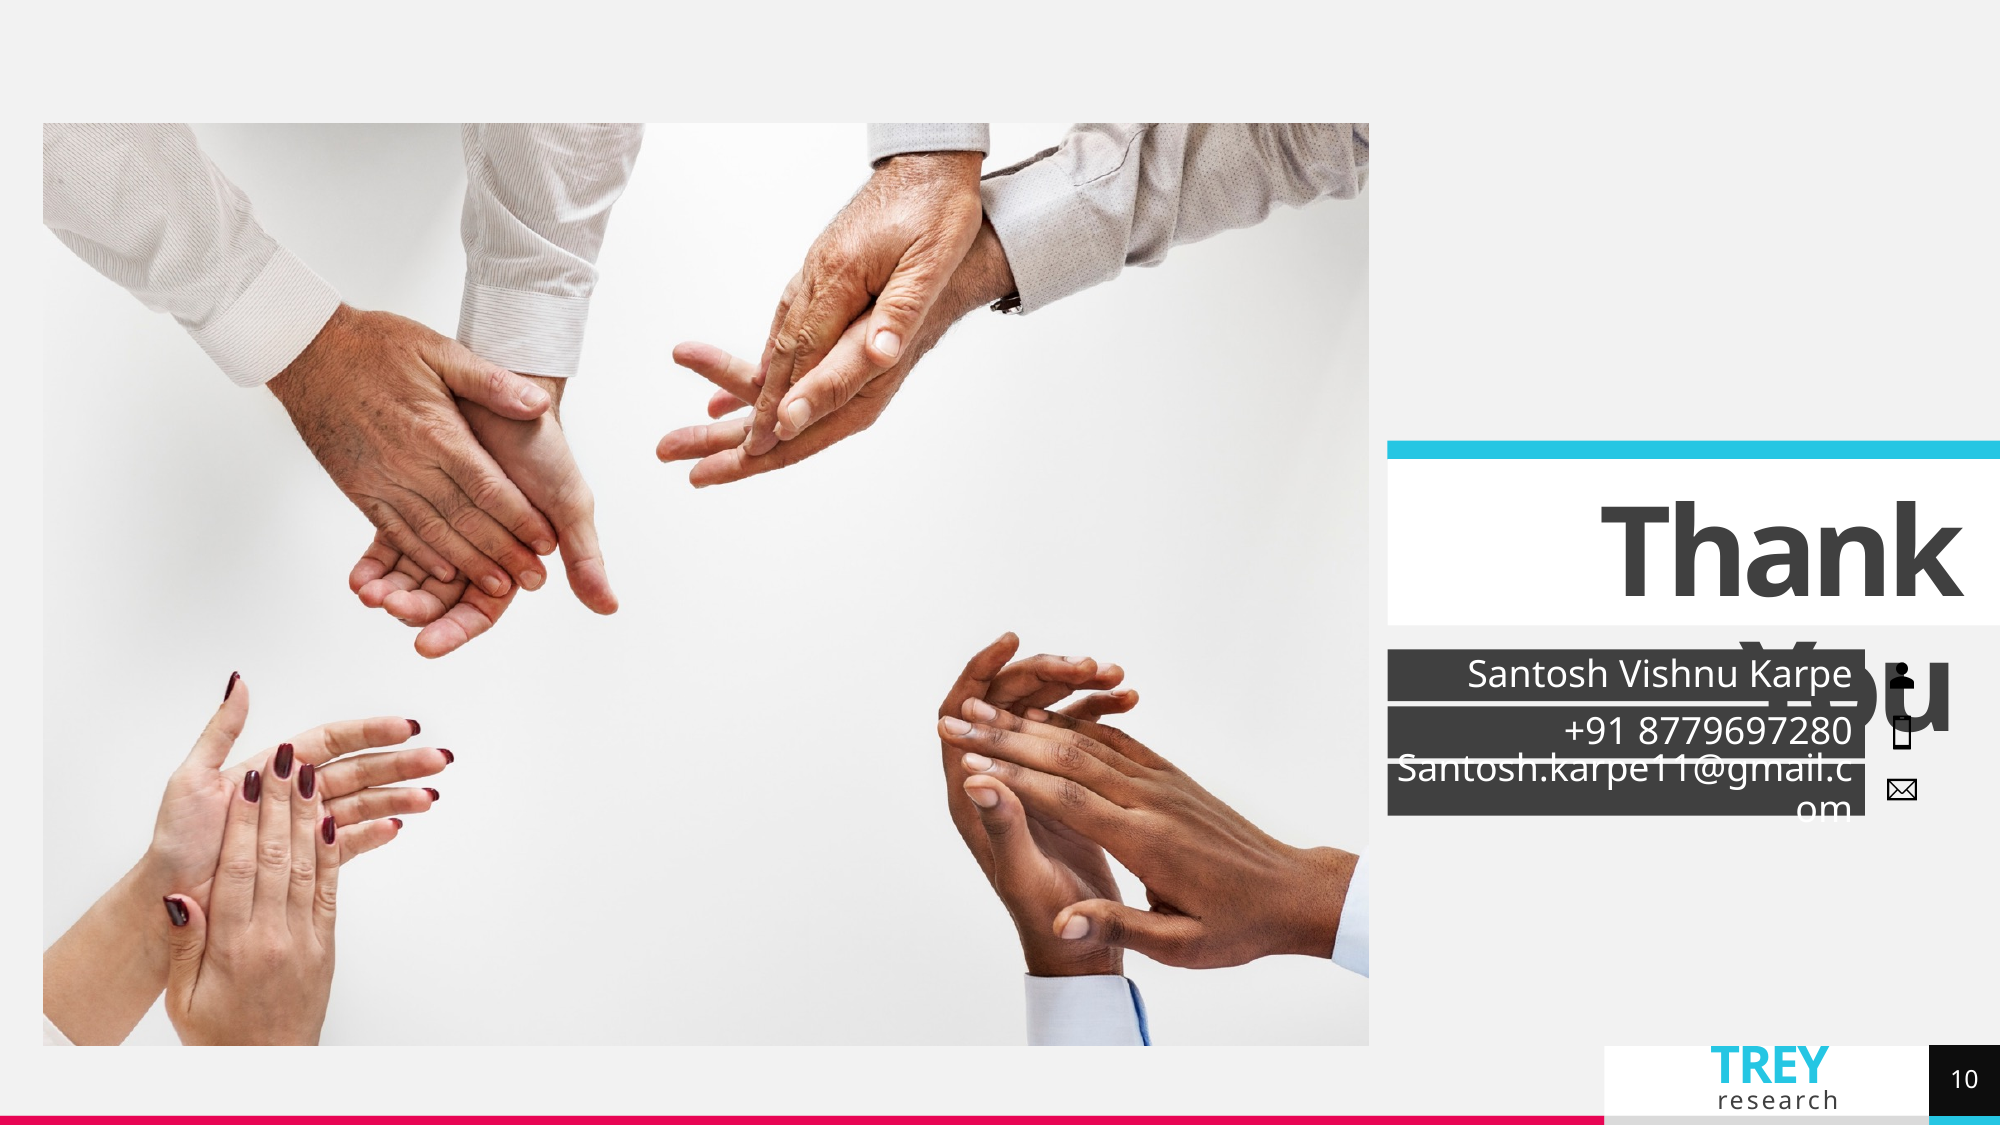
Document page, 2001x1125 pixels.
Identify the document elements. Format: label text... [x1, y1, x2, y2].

picture [1884, 771, 1920, 808]
picture [1884, 657, 1920, 694]
list Santosh.karpe11@gmail.com [1387, 763, 1865, 816]
slide_number 10 [1929, 1045, 2000, 1116]
picture [1884, 714, 1920, 751]
list Santosh Vishnu Karpe [1387, 649, 1865, 702]
picture [43, 123, 1369, 1046]
list +91 8779697280 [1387, 706, 1865, 759]
title Thank You [1387, 459, 2000, 626]
